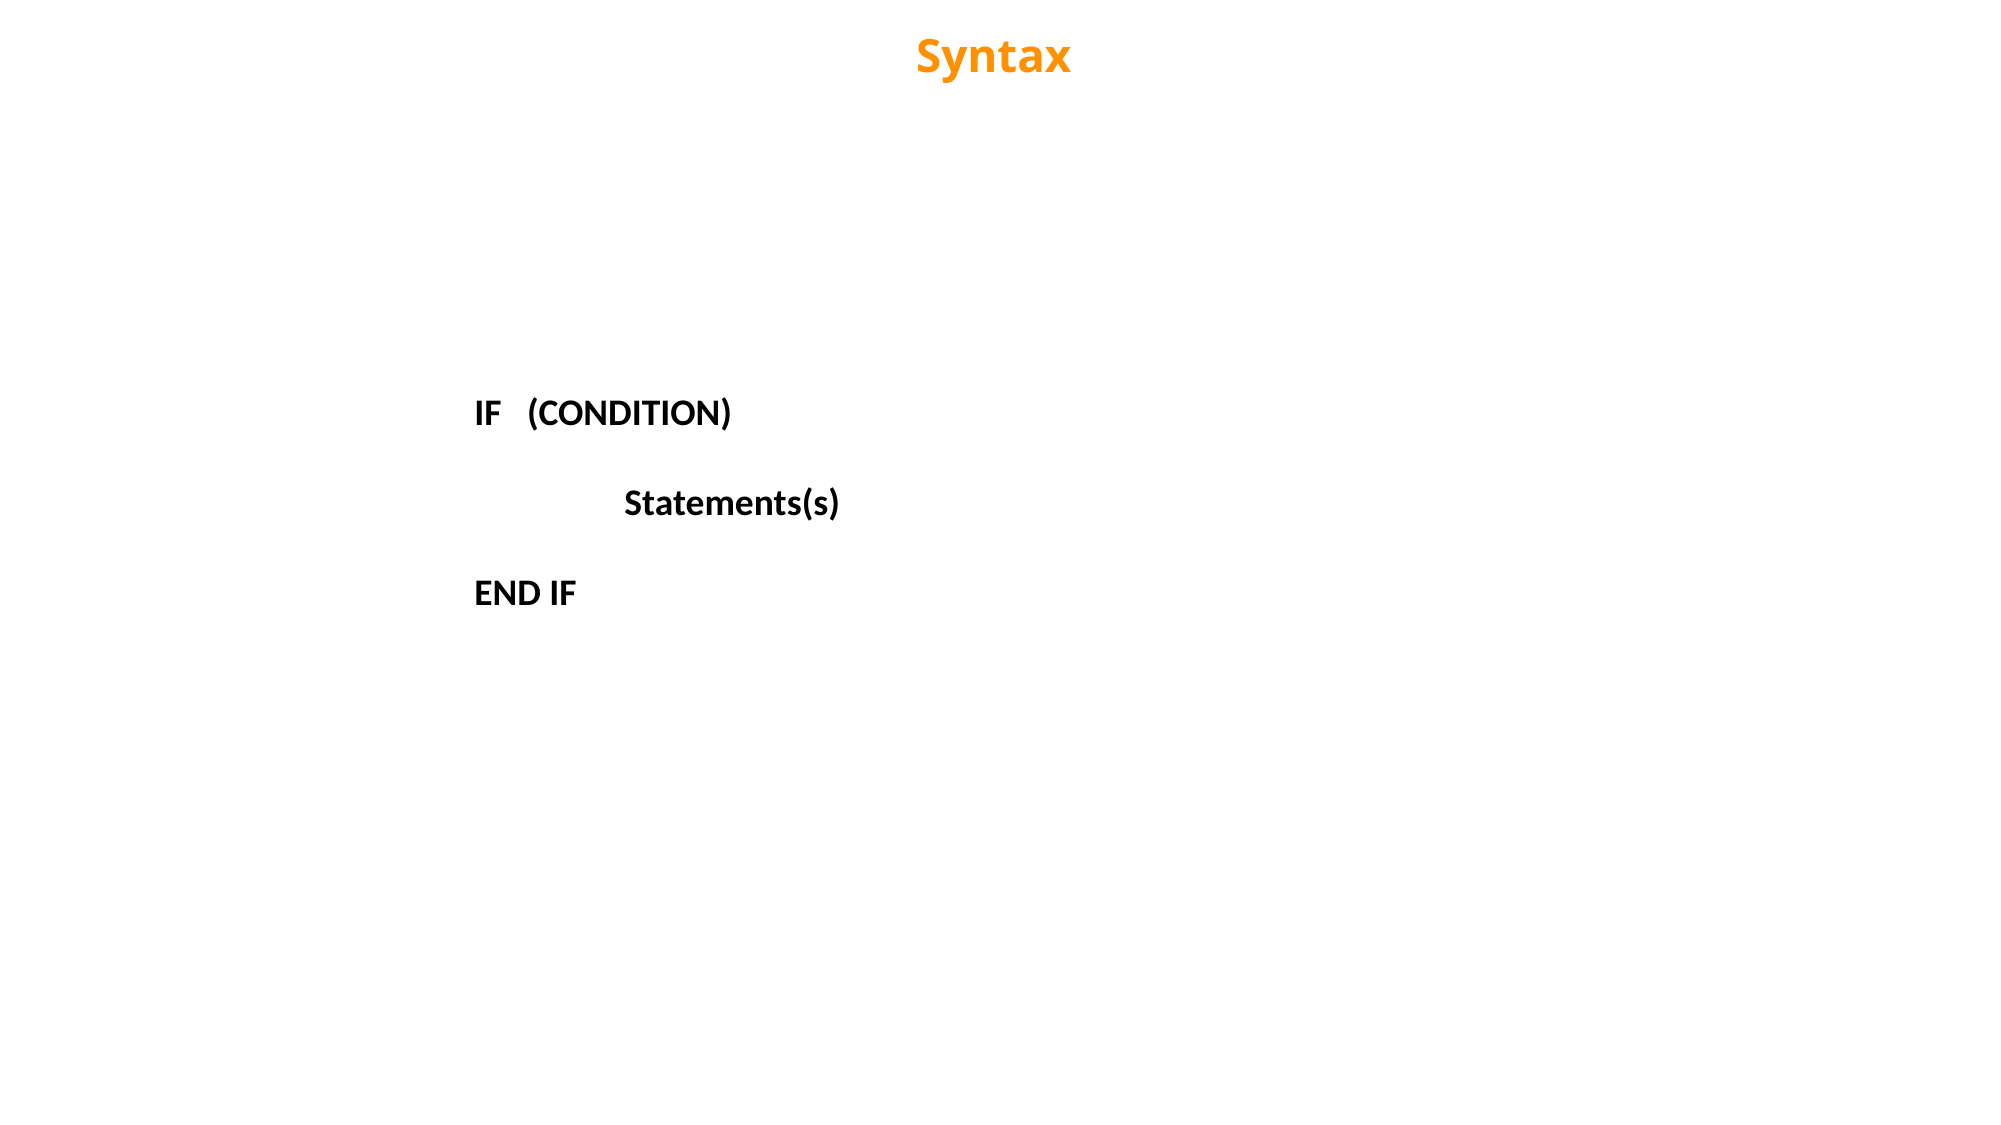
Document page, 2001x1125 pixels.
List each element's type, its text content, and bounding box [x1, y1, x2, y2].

text_box Syntax [901, 18, 1099, 89]
text_box IF (CONDITION) Statements(s) END IF [459, 380, 1408, 620]
